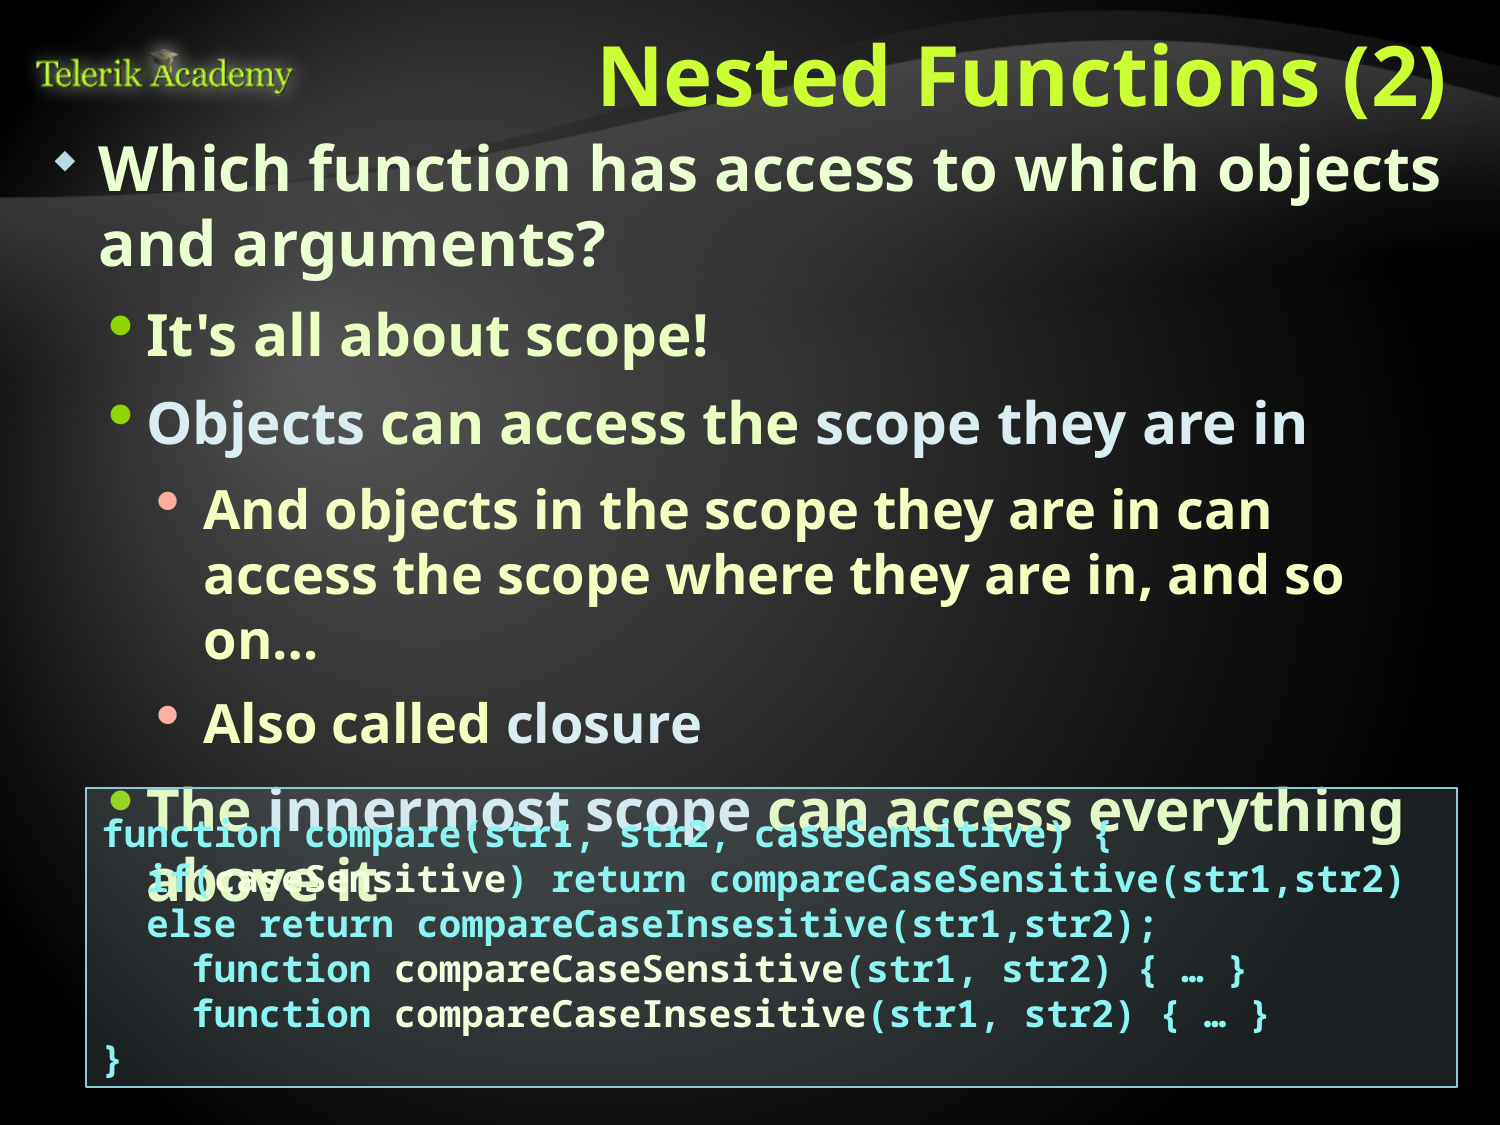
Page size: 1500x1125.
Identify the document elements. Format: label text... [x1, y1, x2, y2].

picture [0, 0, 1500, 1125]
text_box function compare(str1, str2, caseSensitive) { if(caseSensitive) return compareCaseSensitive(str1,str2) else return compareCaseInsesitive(str1,str2); function compareCaseSensitive(str1, str2) { … } function compareCaseInsesitive(str1, str2) { … } } [86, 787, 1457, 1088]
list Which function has access to which objects and arguments? It's all about scope! Objects can access the scope they are in And objects in the scope they are in can access the scope where they are in, and so on… Also called closure The innermost scope can access everything above it [37, 121, 1463, 921]
title Nested Functions (2) [300, 12, 1463, 121]
